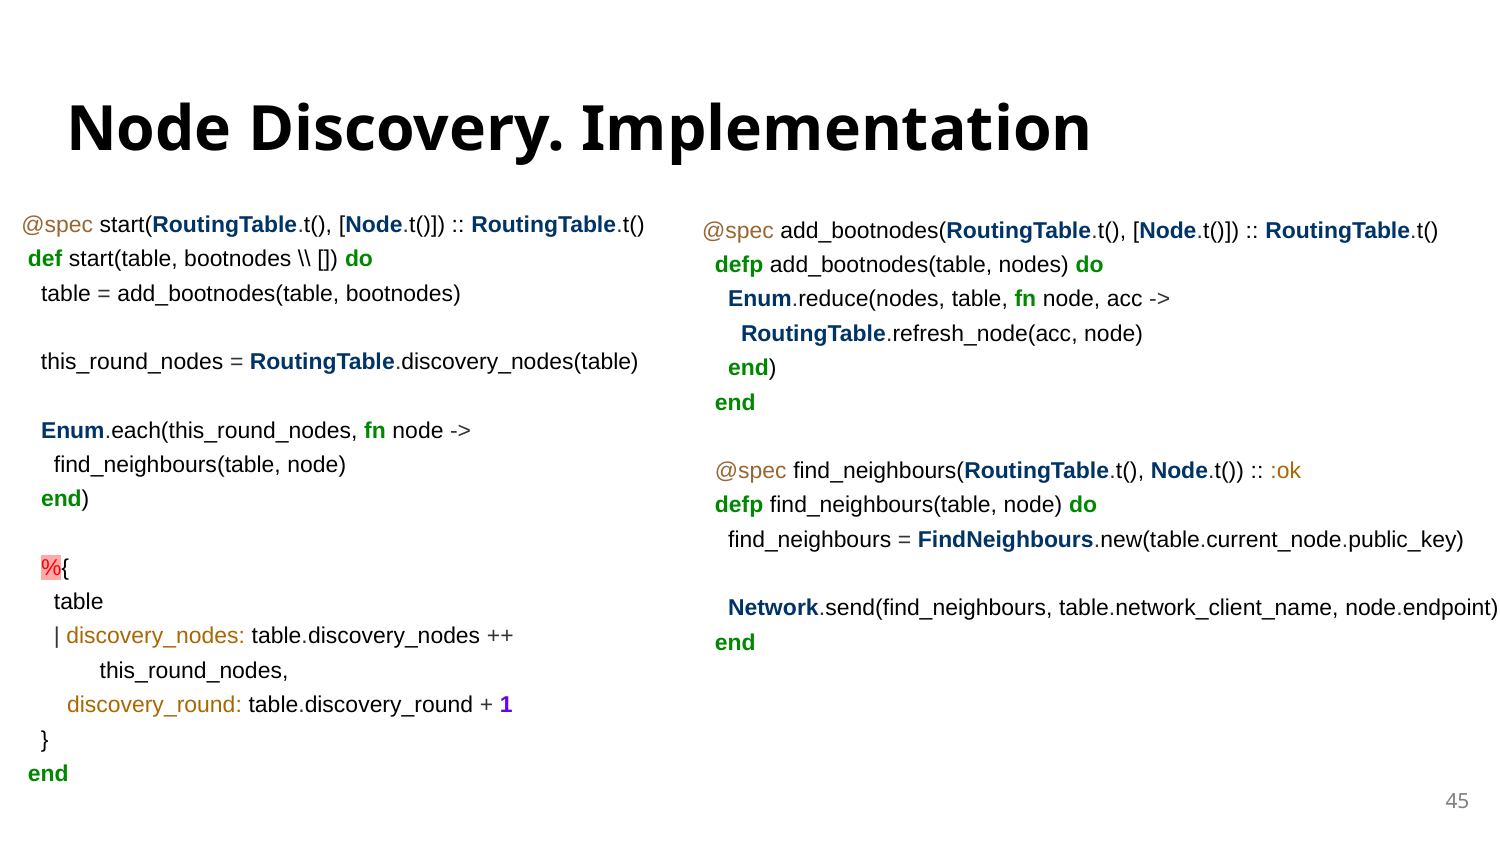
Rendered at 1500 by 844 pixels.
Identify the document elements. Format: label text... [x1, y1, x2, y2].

title Node Discovery. Implementation [51, 72, 1449, 176]
slide_number ‹#› [1394, 769, 1484, 834]
text_box @spec add_bootnodes(RoutingTable.t(), [Node.t()]) :: RoutingTable.t() defp add_bootnodes(table, nodes) do Enum.reduce(nodes, table, fn node, acc -> RoutingTable.refresh_node(acc, node) end) end @spec find_neighbours(RoutingTable.t(), Node.t()) :: :ok defp find_neighbours(table, node) do find_neighbours = FindNeighbours.new(table.current_node.public_key) Network.send(find_neighbours, table.network_client_name, node.endpoint) end [687, 193, 1500, 670]
list @spec start(RoutingTable.t(), [Node.t()]) :: RoutingTable.t() def start(table, bootnodes \\ []) do table = add_bootnodes(table, bootnodes) this_round_nodes = RoutingTable.discovery_nodes(table) Enum.each(this_round_nodes, fn node -> find_neighbours(table, node) end) %{ table | discovery_nodes: table.discovery_nodes ++ this_round_nodes, discovery_round: table.discovery_round + 1 } end [0, 187, 688, 748]
